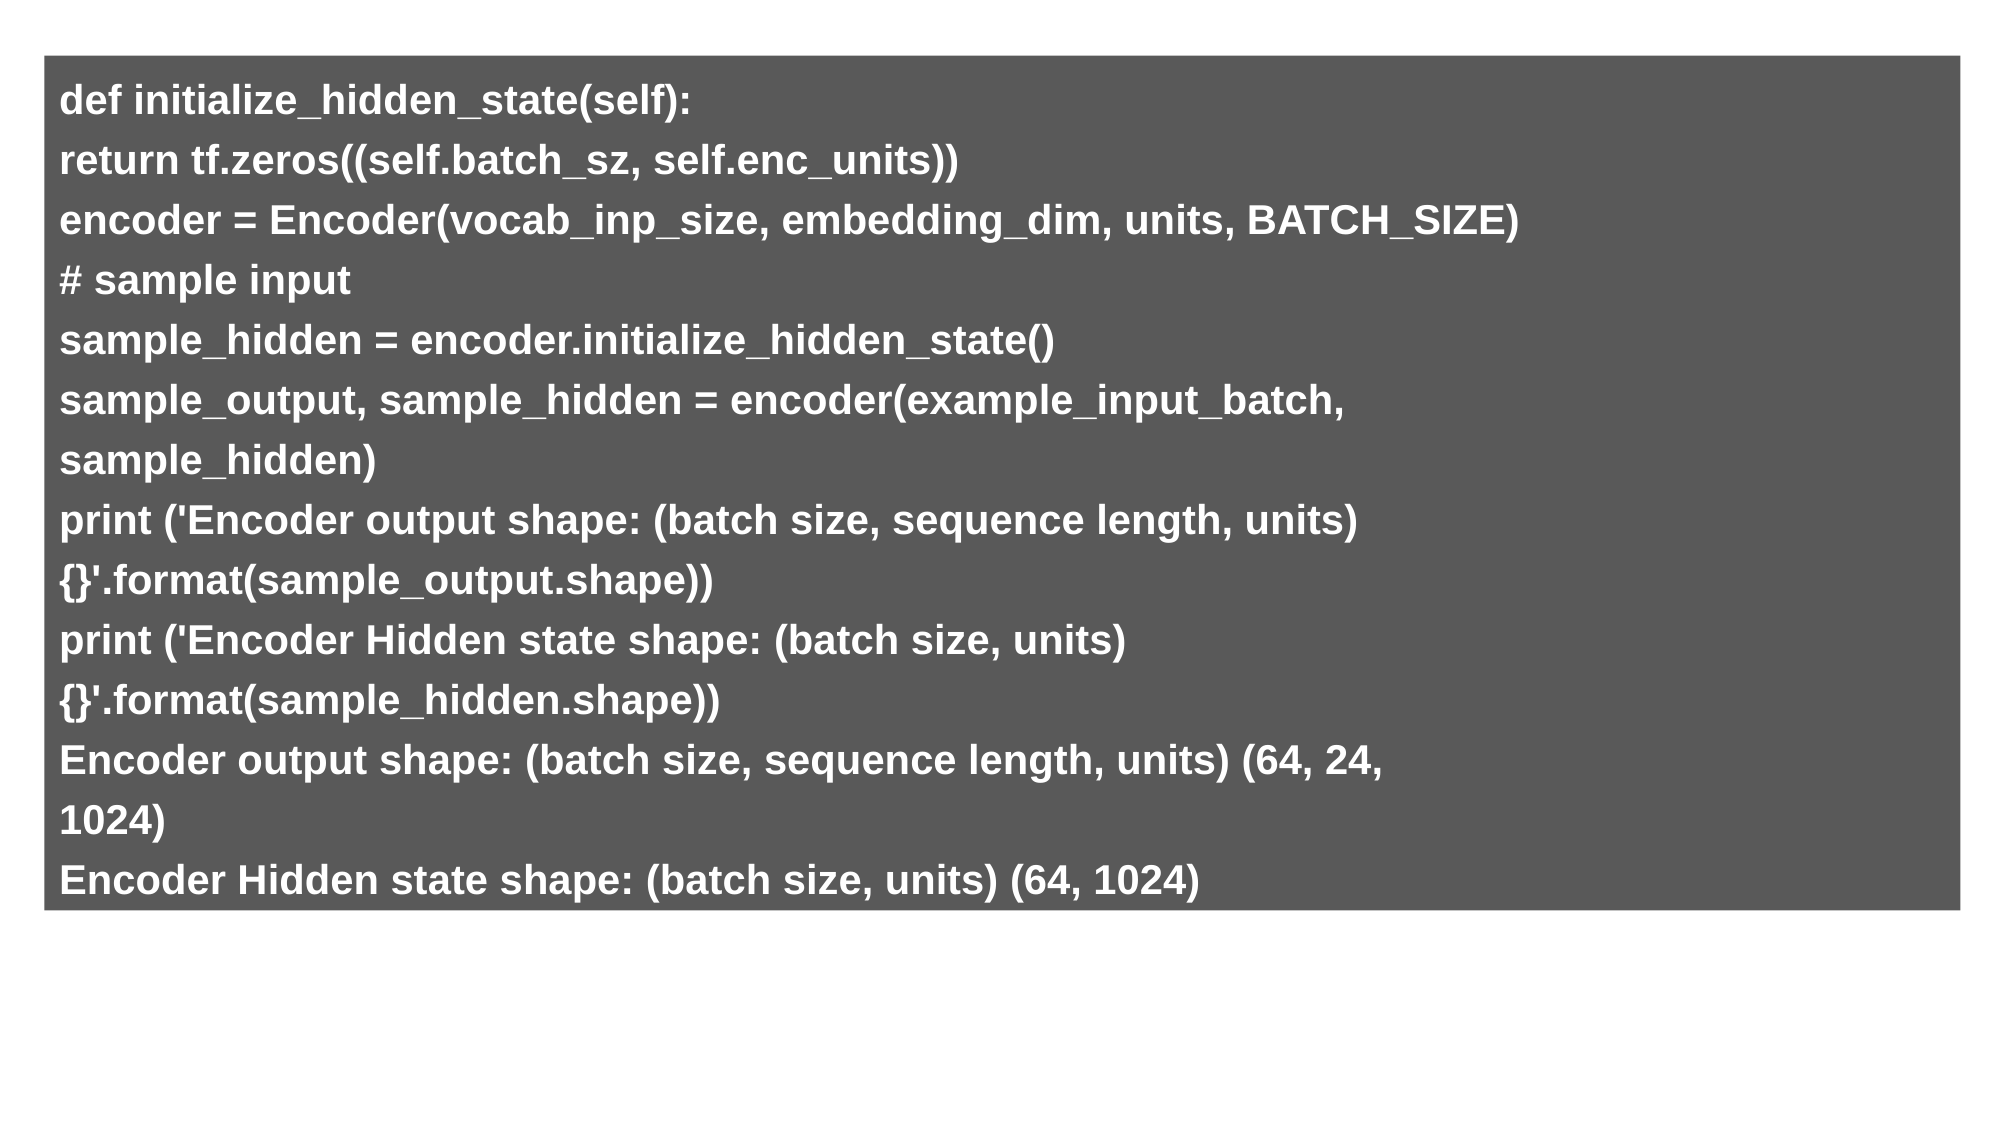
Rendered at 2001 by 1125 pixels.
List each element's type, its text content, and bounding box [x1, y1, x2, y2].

text_box def initialize_hidden_state(self): return tf.zeros((self.batch_sz, self.enc_units)) encoder = Encoder(vocab_inp_size, embedding_dim, units, BATCH_SIZE) # sample input sample_hidden = encoder.initialize_hidden_state() sample_output, sample_hidden = encoder(example_input_batch, sample_hidden) print ('Encoder output shape: (batch size, sequence length, units) {}'.format(sample_output.shape)) print ('Encoder Hidden state shape: (batch size, units) {}'.format(sample_hidden.shape)) Encoder output shape: (batch size, sequence length, units) (64, 24, 1024) Encoder Hidden state shape: (batch size, units) (64, 1024) [44, 55, 1961, 911]
